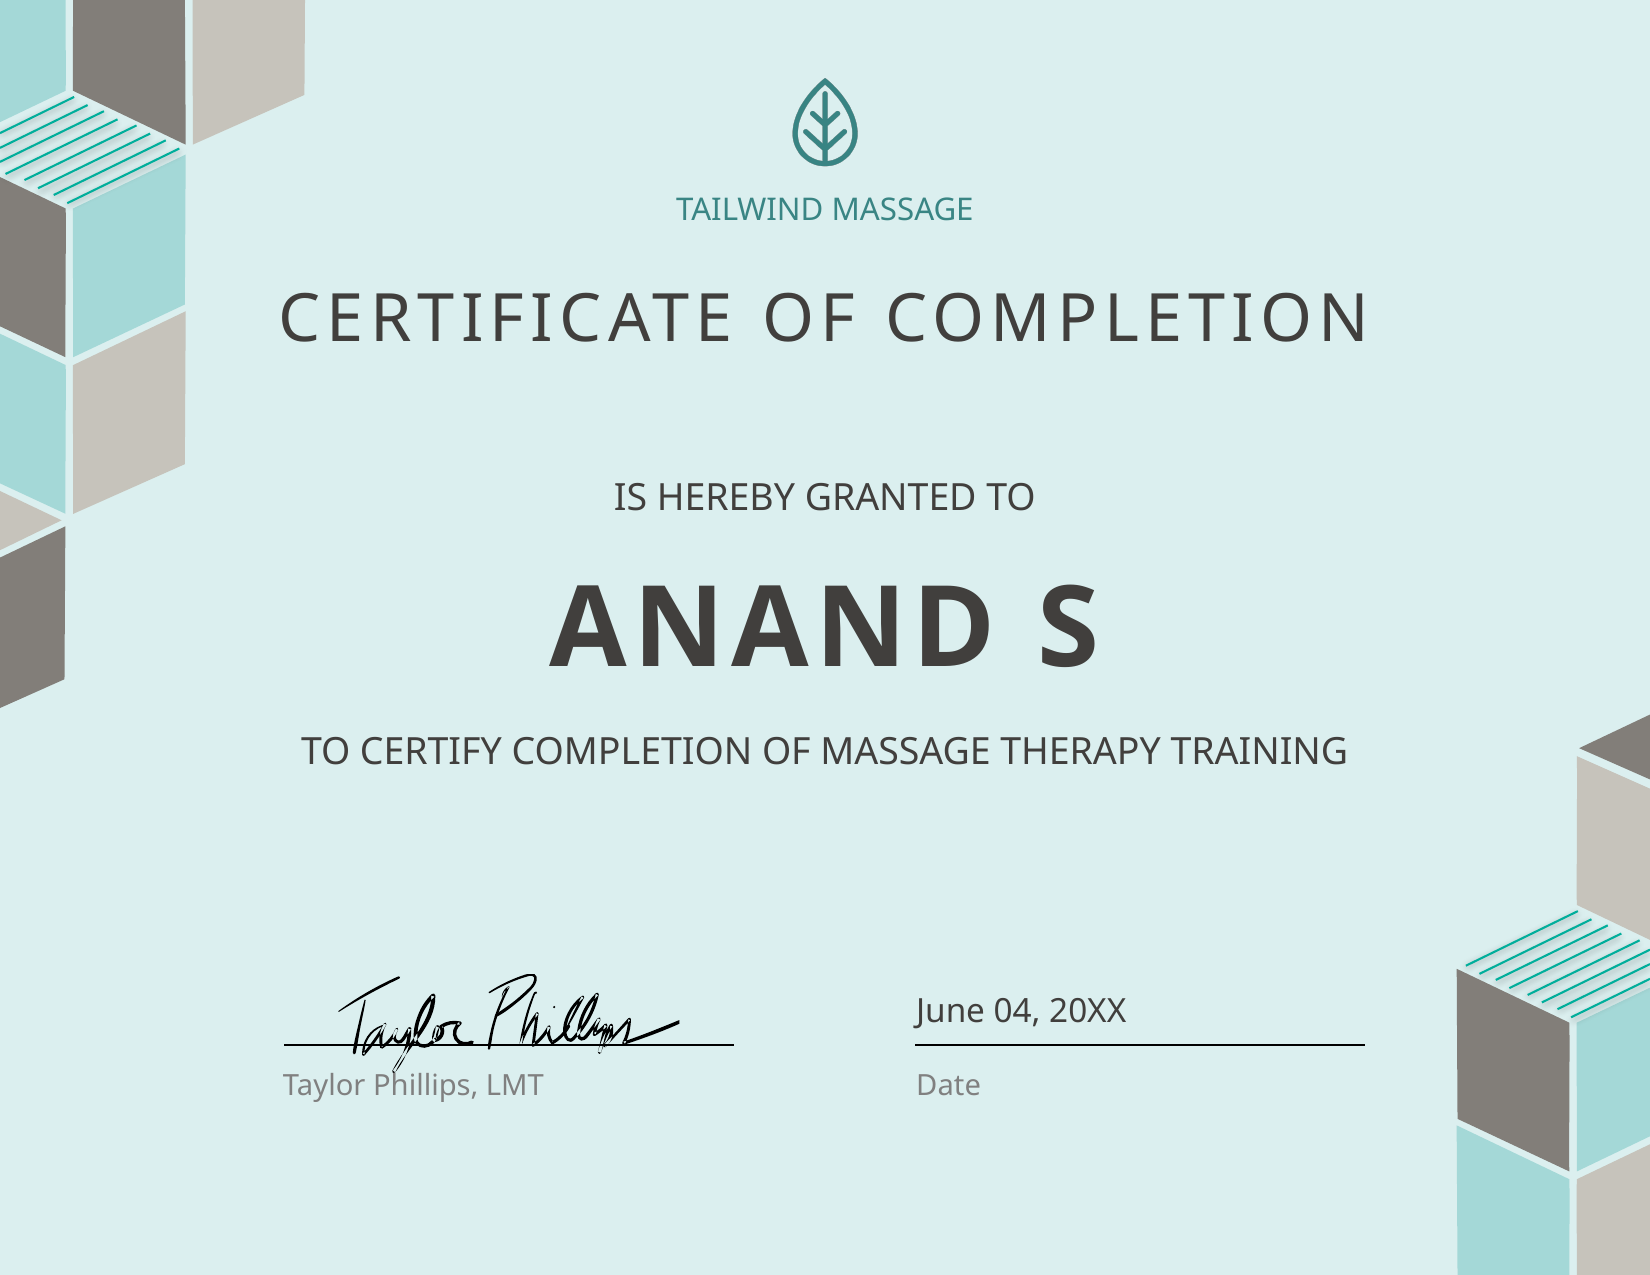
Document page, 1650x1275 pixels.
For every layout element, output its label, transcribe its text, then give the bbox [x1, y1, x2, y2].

list June 04, 20XX [901, 966, 1415, 1038]
list Date [901, 1063, 1415, 1134]
list IS HEREBY GRANTED TO [210, 470, 1440, 538]
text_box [634, 70, 1016, 255]
list TO CERTIFY COMPLETION OF MASSAGE THERAPY TRAINING [113, 724, 1537, 811]
picture [337, 972, 680, 1080]
list Taylor Phillips, LMT [267, 1063, 781, 1134]
title CERTIFICATE OF COMPLETION [177, 270, 1473, 369]
list Anand S [113, 538, 1537, 723]
